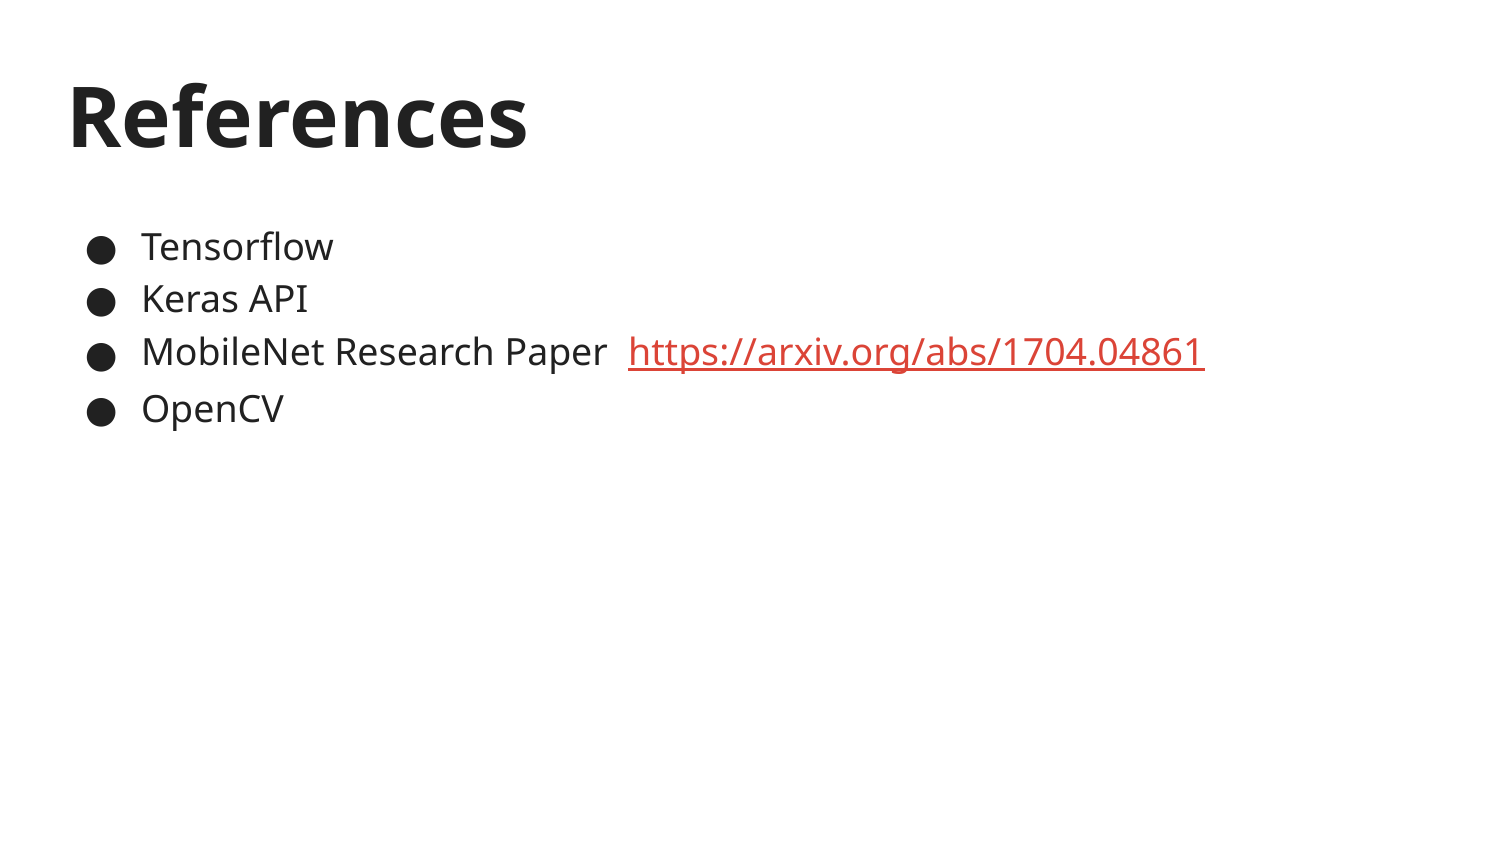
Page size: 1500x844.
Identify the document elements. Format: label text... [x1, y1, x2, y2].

list Tensorflow Keras API MobileNet Research Paper https://arxiv.org/abs/1704.04861 OpenCV [51, 201, 1449, 750]
title References [51, 48, 1449, 180]
